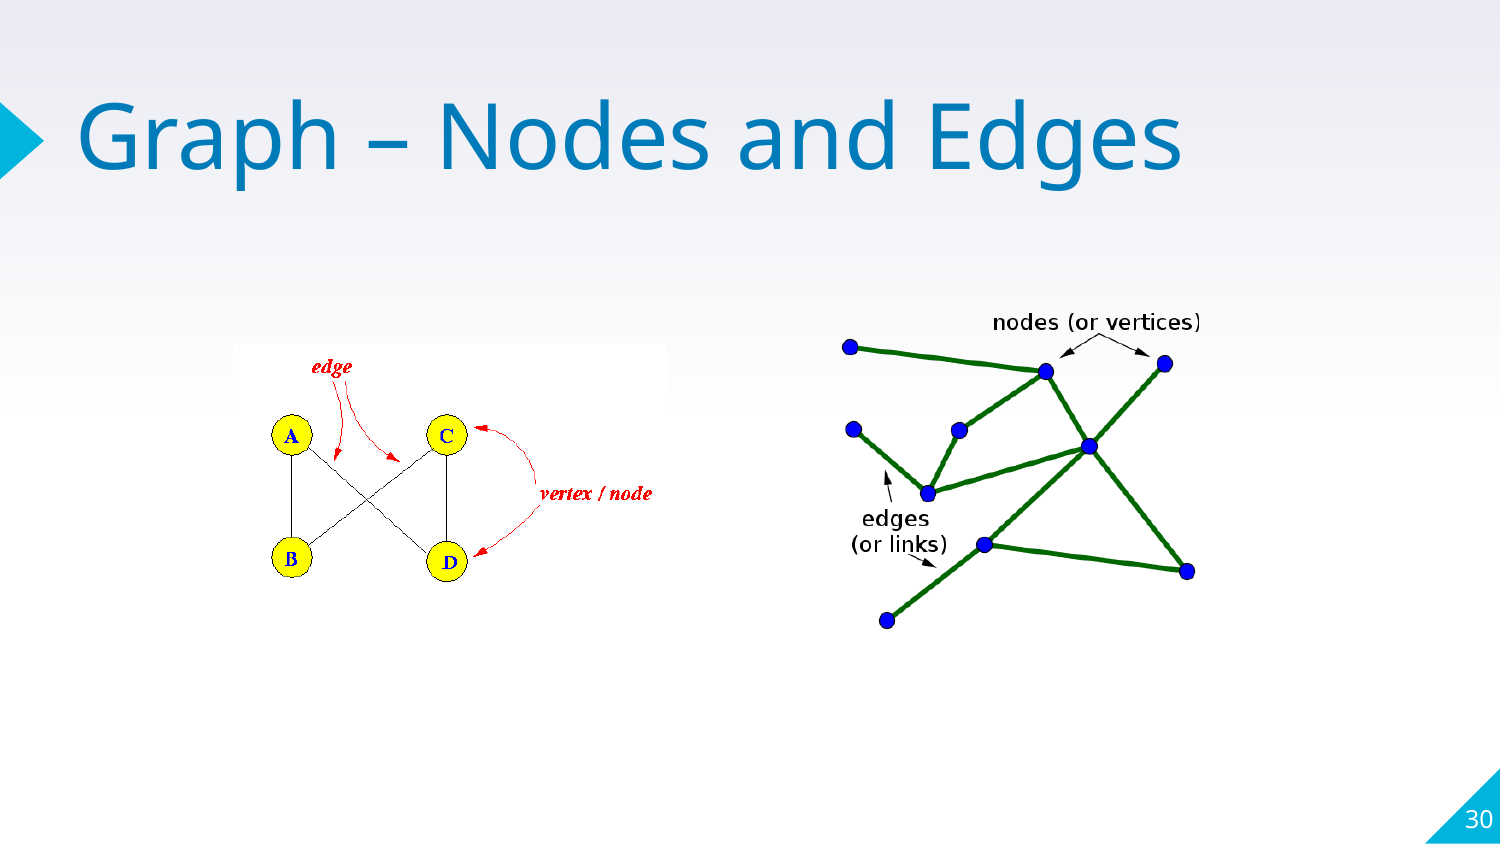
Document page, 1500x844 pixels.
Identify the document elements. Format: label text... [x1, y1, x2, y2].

title Graph – Nodes and Edges [75, 99, 1325, 277]
picture [233, 343, 667, 596]
slide_number 30 [1418, 760, 1494, 838]
picture [840, 307, 1199, 631]
